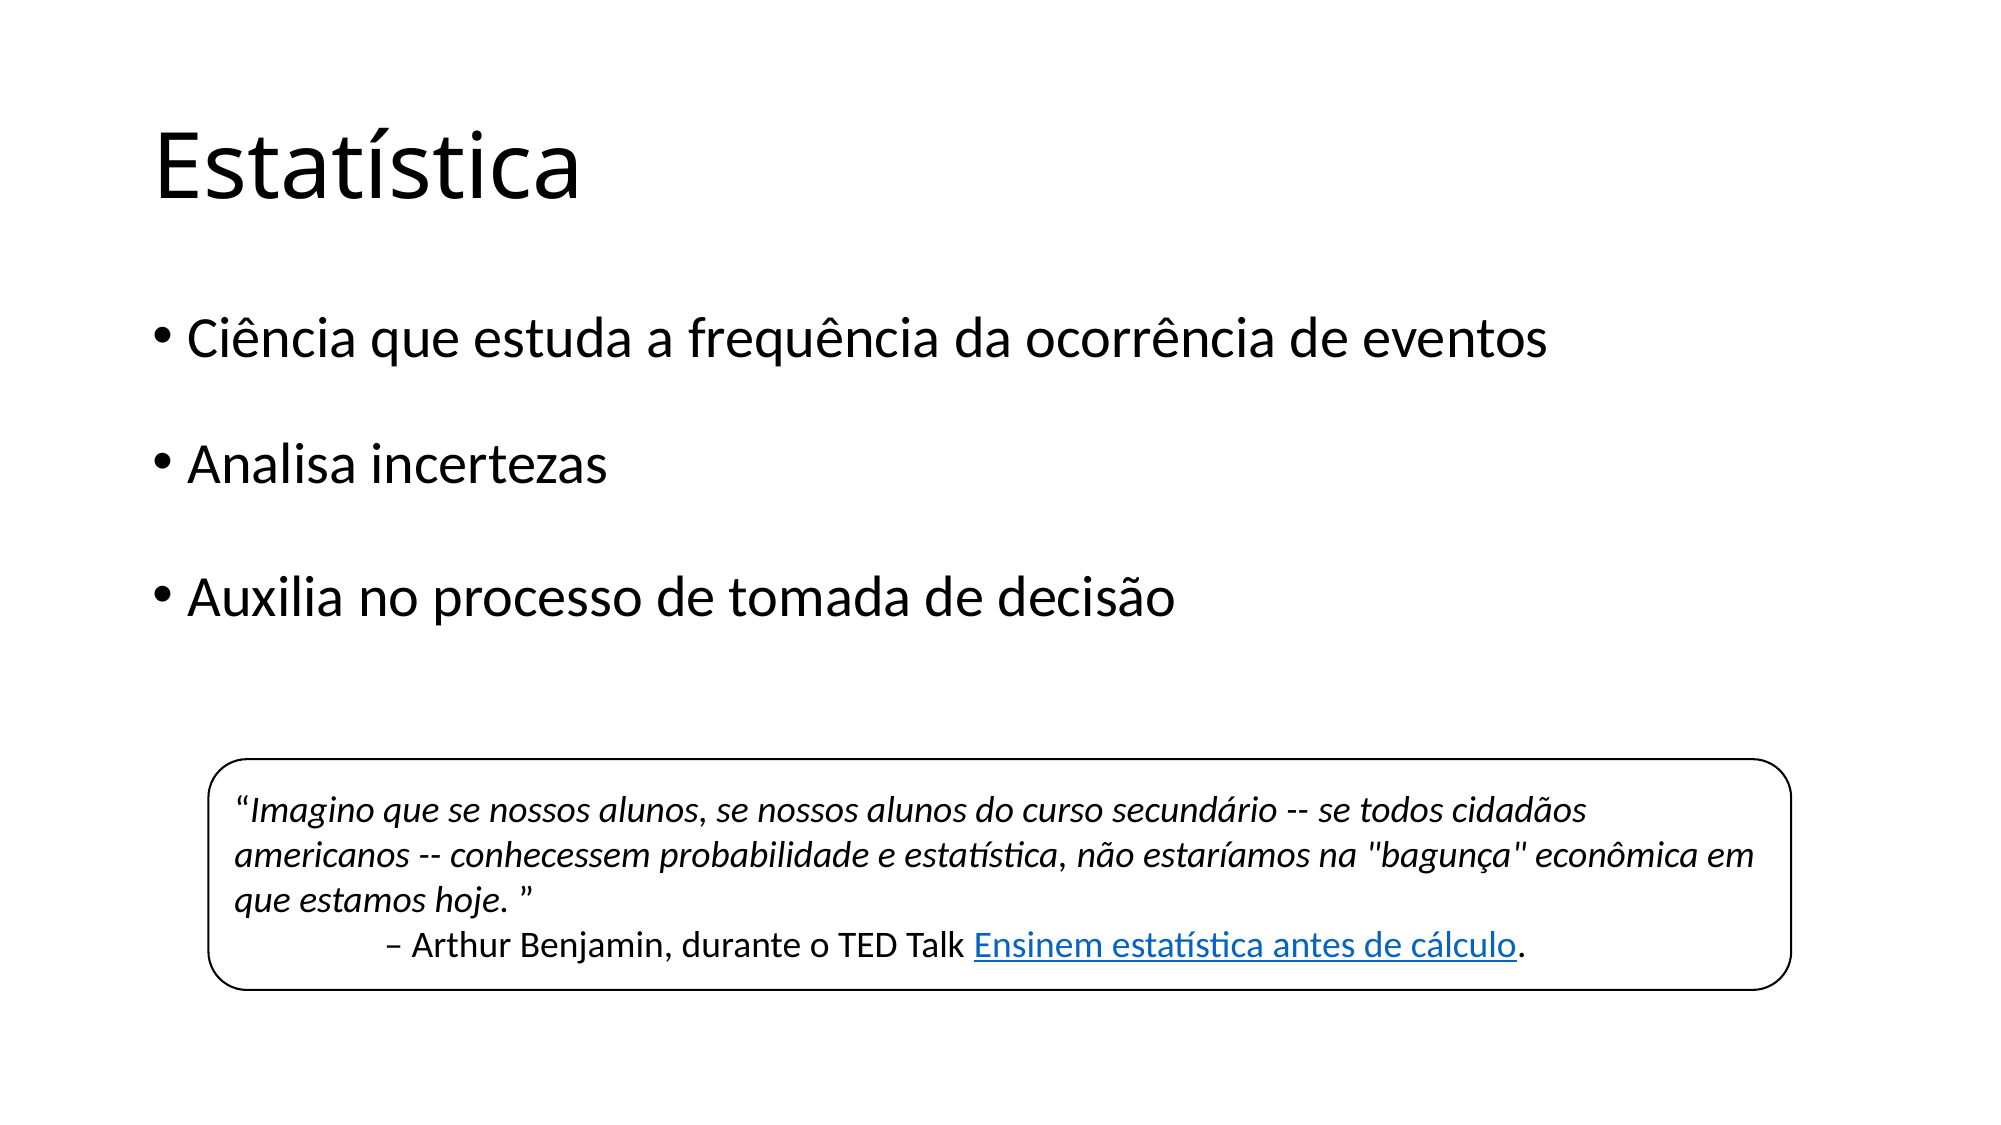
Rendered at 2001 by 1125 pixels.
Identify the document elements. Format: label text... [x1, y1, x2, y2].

text_box “Imagino que se nossos alunos, se nossos alunos do curso secundário -- se todos cidadãos americanos -- conhecessem probabilidade e estatística, não estaríamos na "bagunça" econômica em que estamos hoje. ” – Arthur Benjamin, durante o TED Talk Ensinem estatística antes de cálculo. [208, 759, 1792, 990]
text_box Estatística [137, 59, 1863, 277]
text_box Ciência que estuda a frequência da ocorrência de eventos Analisa incertezas Auxilia no processo de tomada de decisão [137, 299, 1863, 706]
